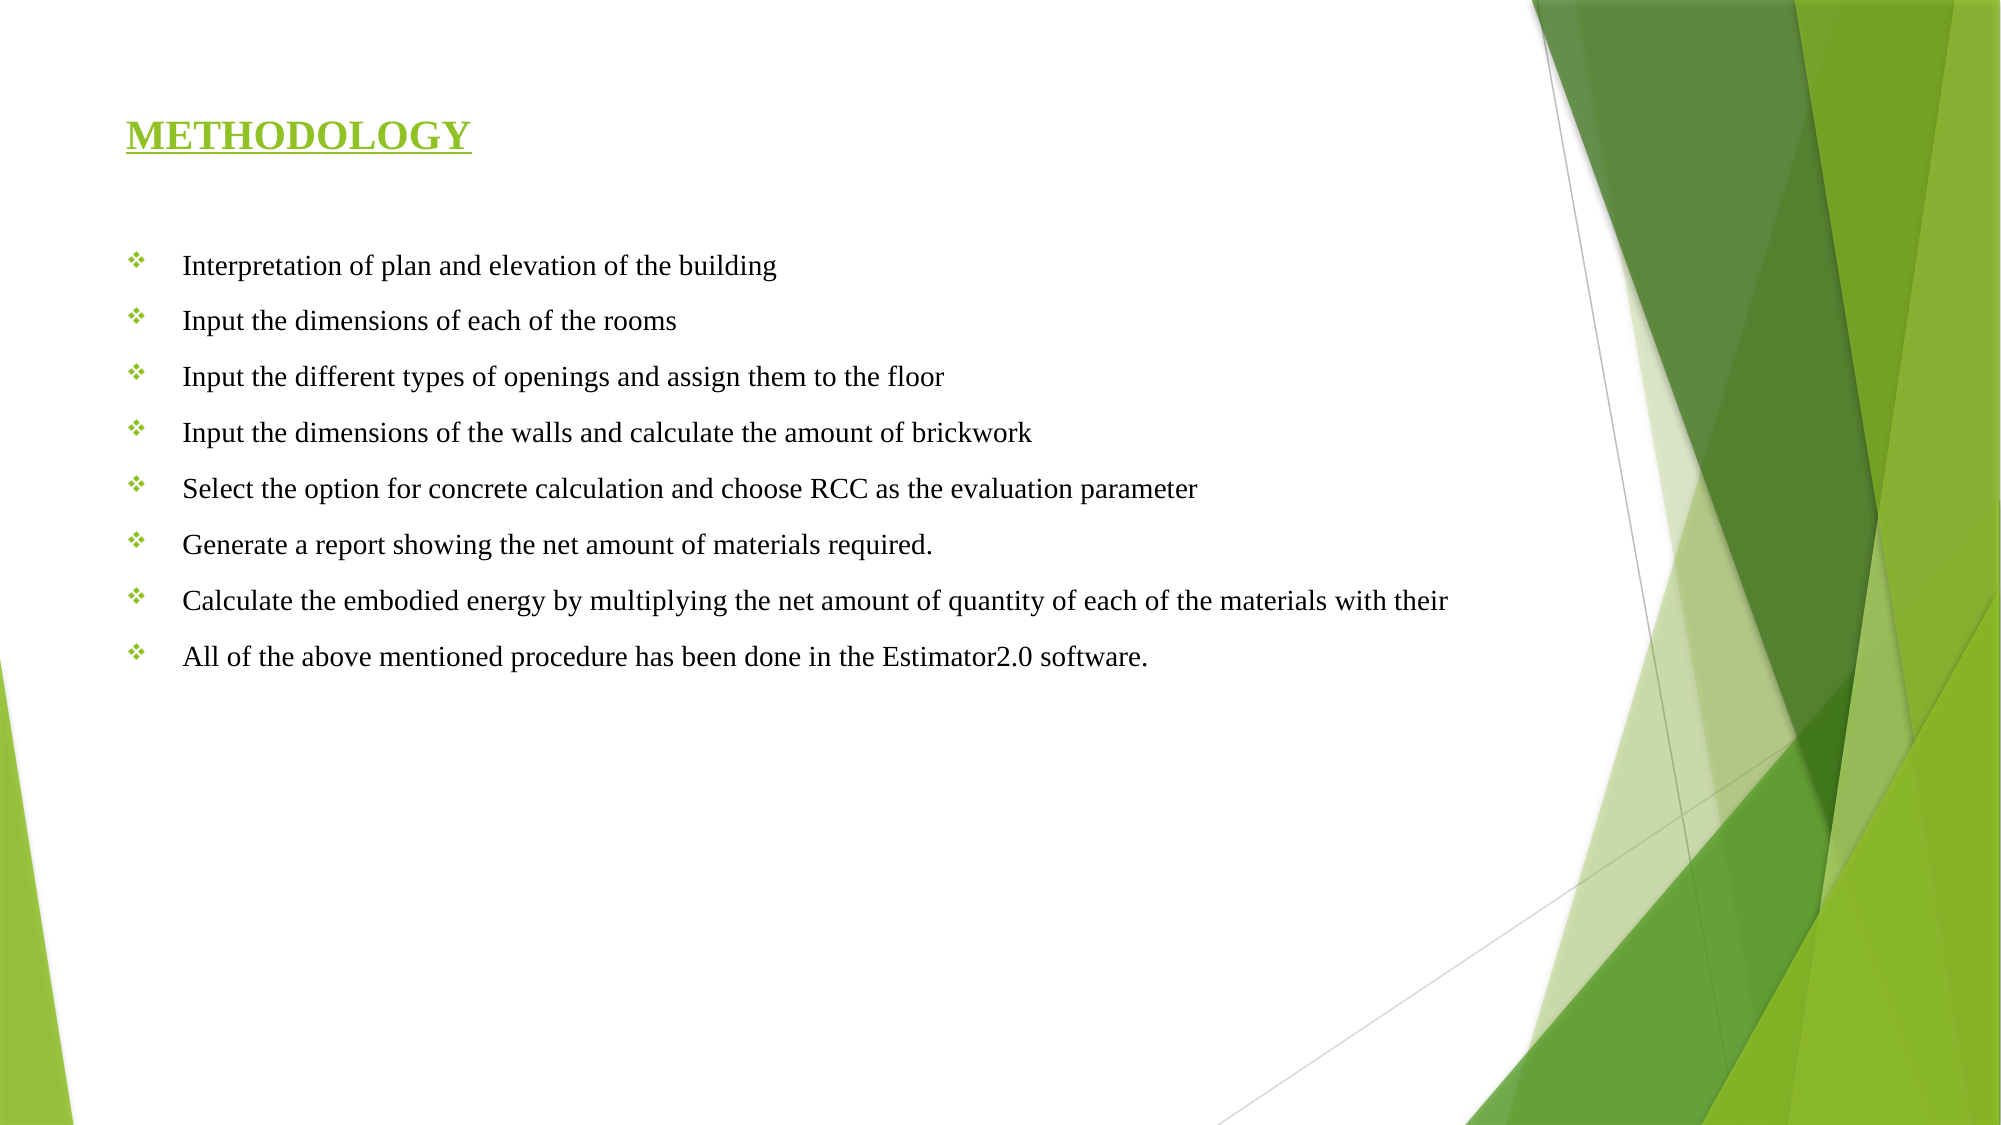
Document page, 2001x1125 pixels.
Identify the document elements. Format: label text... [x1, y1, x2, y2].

list Interpretation of plan and elevation of the building Input the dimensions of each of the rooms Input the different types of openings and assign them to the floor Input the dimensions of the walls and calculate the amount of brickwork Select the option for concrete calculation and choose RCC as the evaluation parameter Generate a report showing the net amount of materials required. Calculate the embodied energy by multiplying the net amount of quantity of each of the materials with their All of the above mentioned procedure has been done in the Estimator2.0 software. [111, 238, 1522, 992]
title METHODOLOGY [111, 99, 1522, 238]
